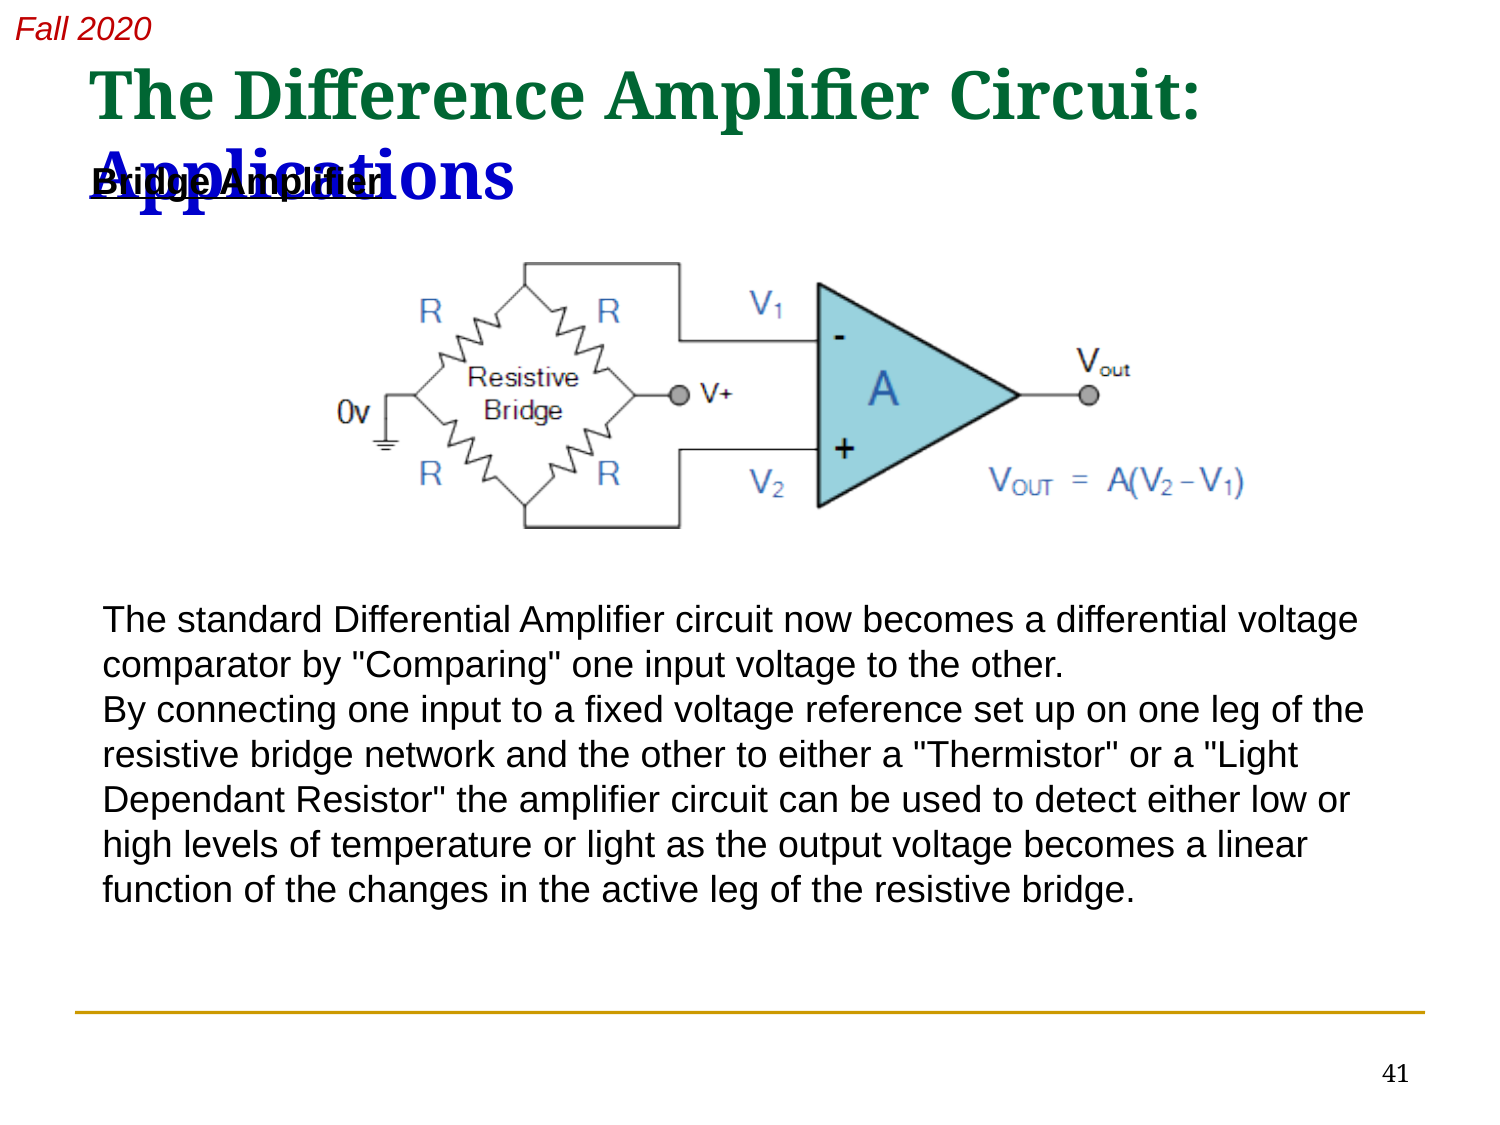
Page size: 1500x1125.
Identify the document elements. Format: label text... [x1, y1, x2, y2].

text_box The Difference Amplifier Circuit: Applications [74, 45, 1425, 233]
picture [337, 262, 1248, 529]
slide_number 41 [1074, 1023, 1426, 1100]
text_box Bridge Amplifier [76, 149, 397, 210]
text_box The standard Differential Amplifier circuit now becomes a differential voltage comparator by "Comparing" one input voltage to the other. By connecting one input to a fixed voltage reference set up on one leg of the resistive bridge network and the other to either a "Thermistor" or a "Light Dependant Resistor" the amplifier circuit can be used to detect either low or high levels of temperature or light as the output voltage becomes a linear function of the changes in the active leg of the resistive bridge. [87, 587, 1388, 918]
